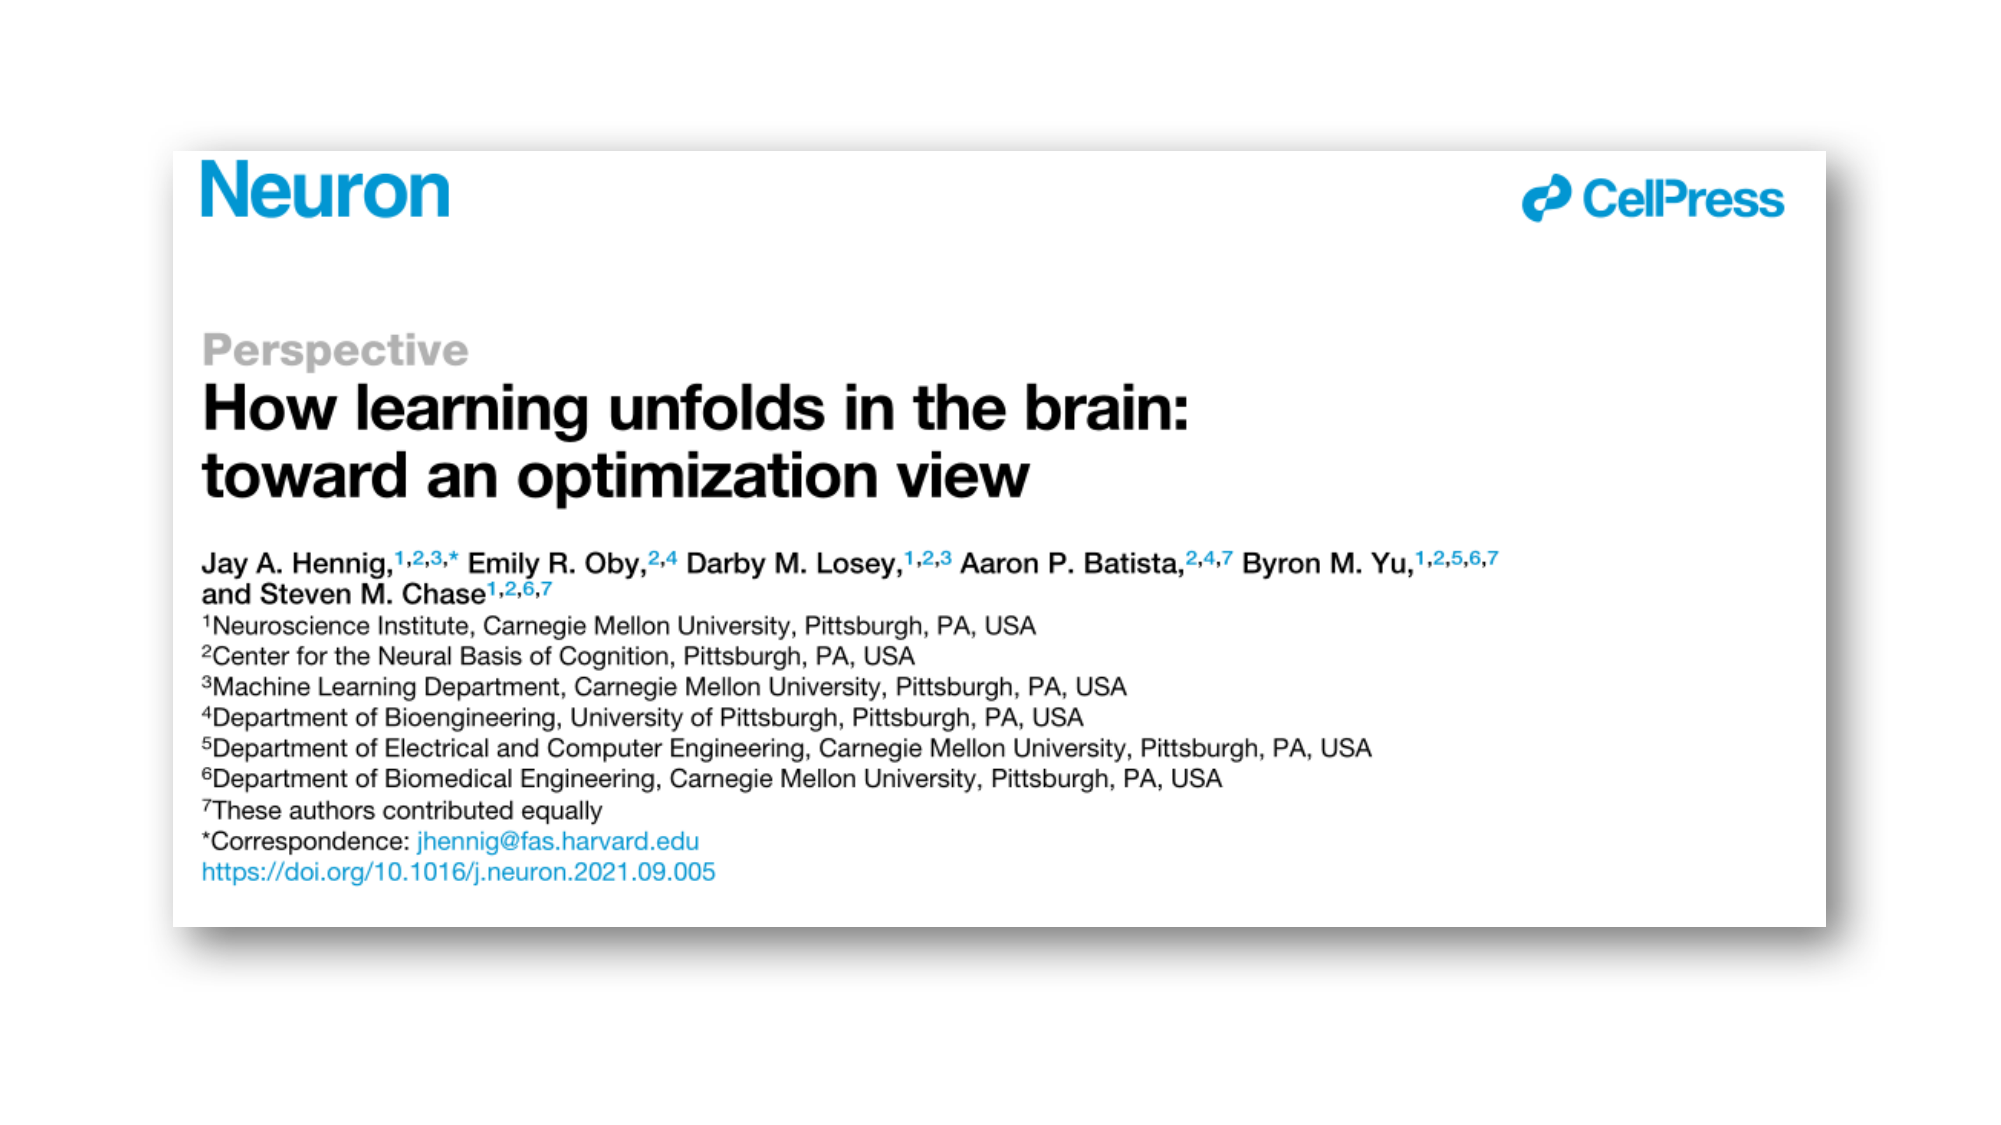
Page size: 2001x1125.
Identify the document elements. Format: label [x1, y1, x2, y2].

picture [173, 151, 1826, 928]
